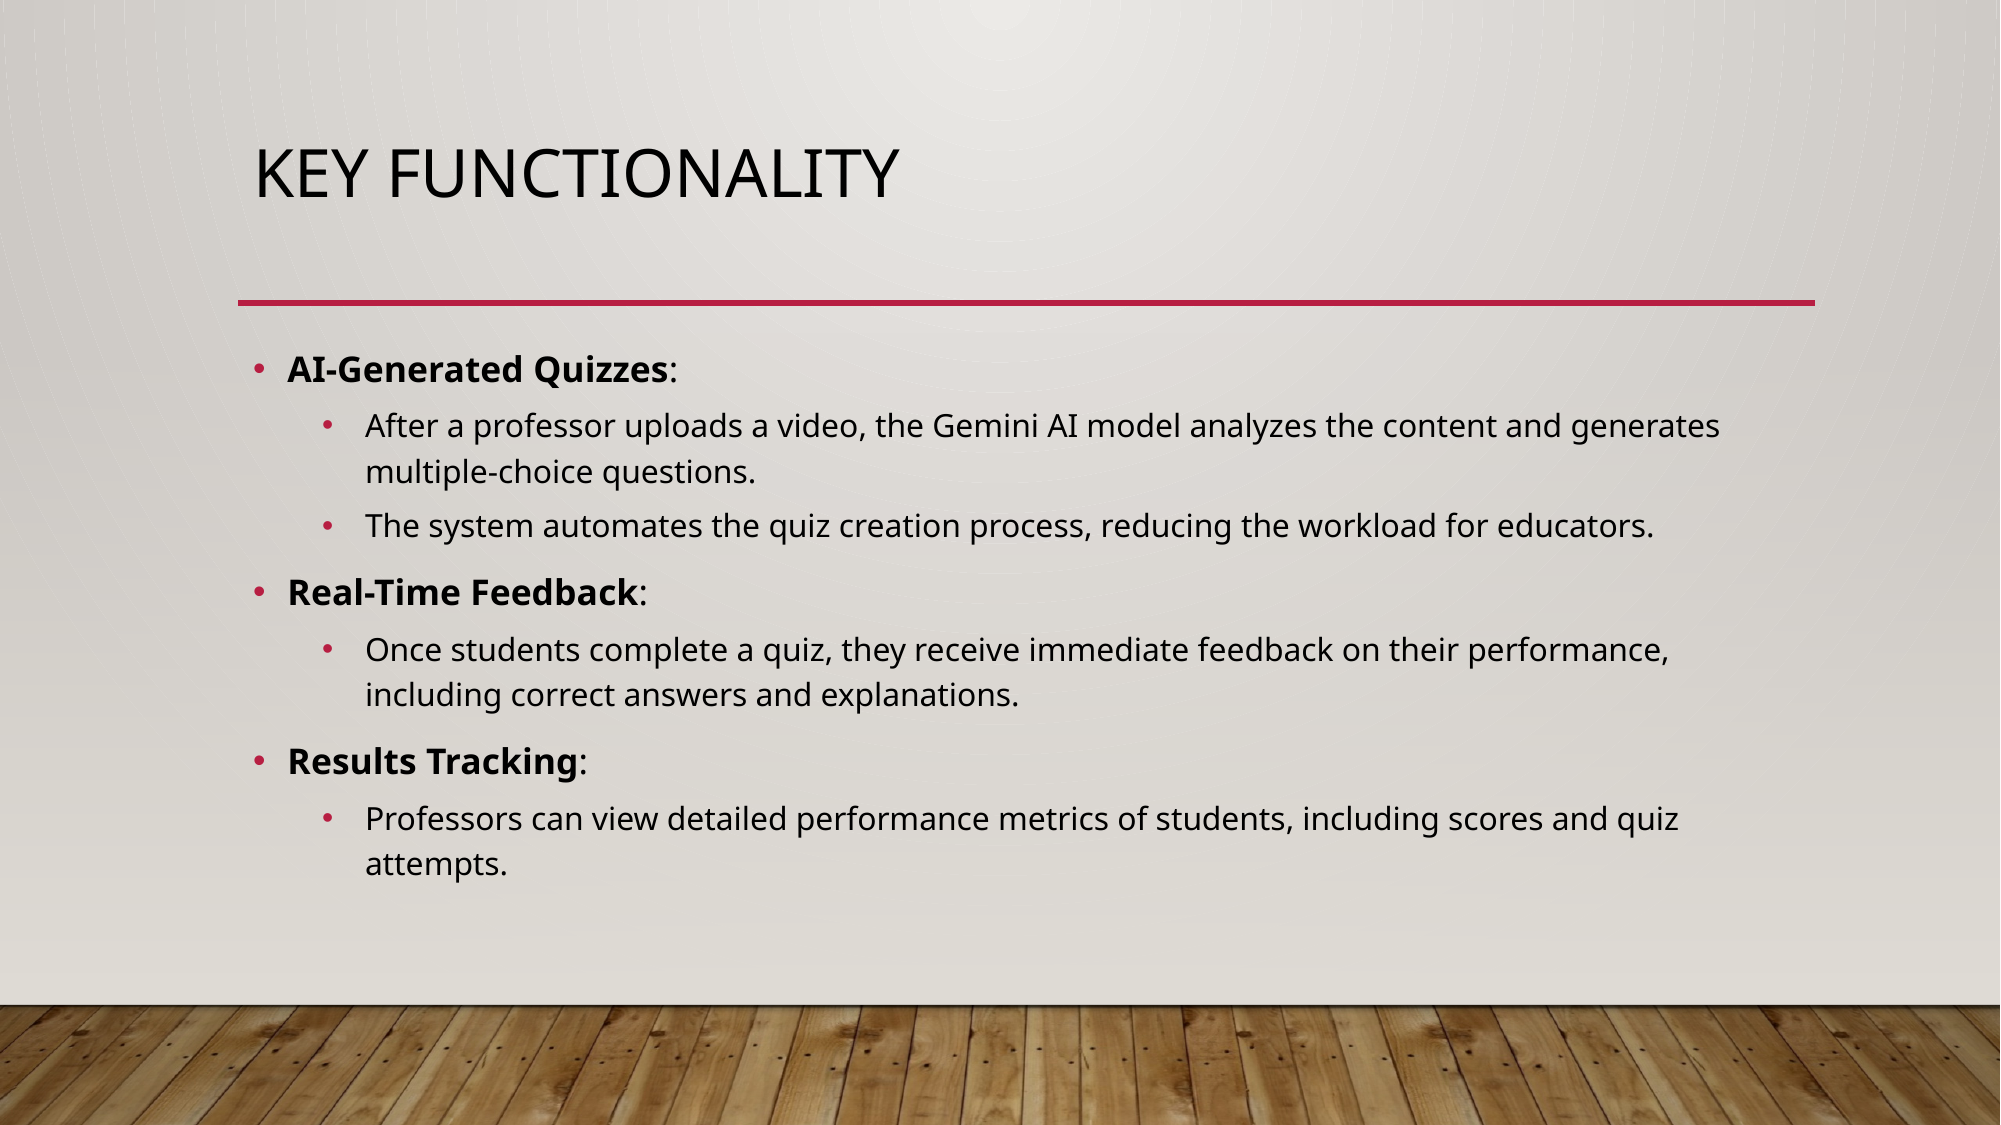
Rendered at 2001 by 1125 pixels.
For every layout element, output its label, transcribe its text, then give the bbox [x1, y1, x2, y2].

picture [0, 1005, 2000, 1125]
list AI-Generated Quizzes: After a professor uploads a video, the Gemini AI model analyzes the content and generates multiple-choice questions. The system automates the quiz creation process, reducing the workload for educators. Real-Time Feedback: Once students complete a quiz, they receive immediate feedback on their performance, including correct answers and explanations. Results Tracking: Professors can view detailed performance metrics of students, including scores and quiz attempts. [238, 330, 1814, 897]
title Key functionality [238, 131, 1814, 305]
